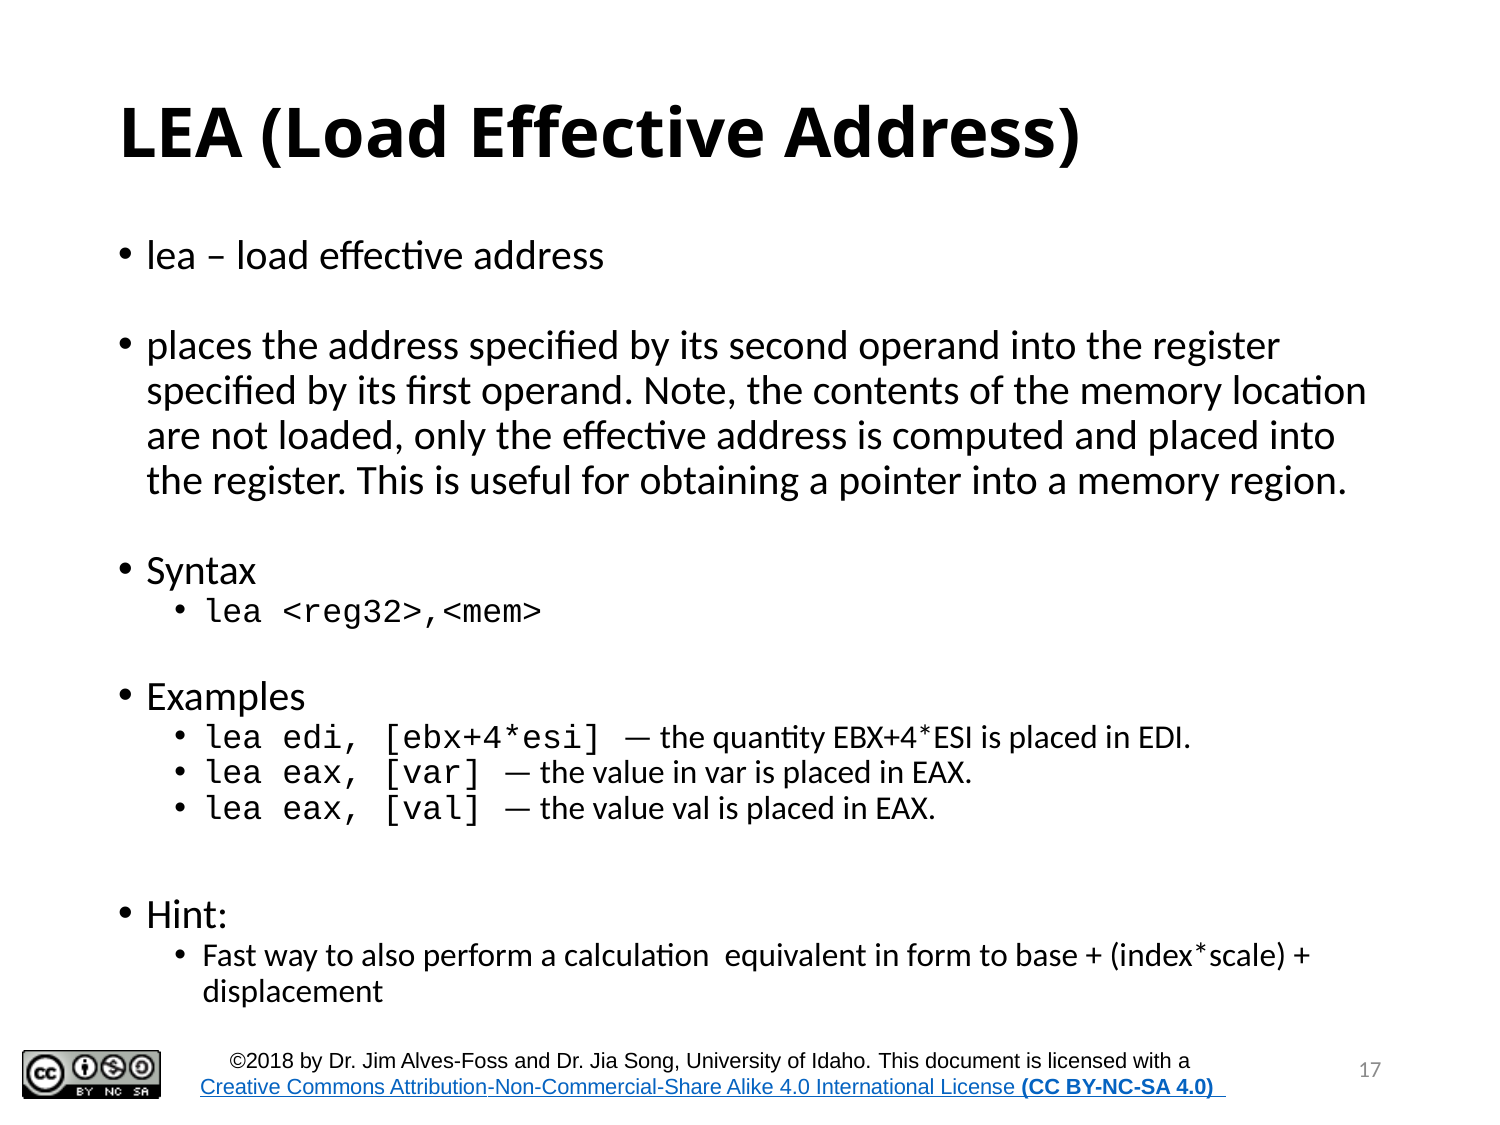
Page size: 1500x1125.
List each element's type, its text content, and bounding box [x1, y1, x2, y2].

title LEA (Load Effective Address) [102, 59, 1398, 211]
list lea – load effective address places the address specified by its second operand into the register specified by its first operand. Note, the contents of the memory location are not loaded, only the effective address is computed and placed into the register. This is useful for obtaining a pointer into a memory region. Syntax lea <reg32>,<mem> Examples lea edi, [ebx+4*esi] — the quantity EBX+4*ESI is placed in EDI. lea eax, [var] — the value in var is placed in EAX. lea eax, [val] — the value val is placed in EAX. Hint: Fast way to also perform a calculation equivalent in form to base + (index*scale) + displacement [102, 225, 1398, 1014]
slide_number 17 [1315, 1038, 1397, 1099]
picture [22, 1050, 161, 1099]
